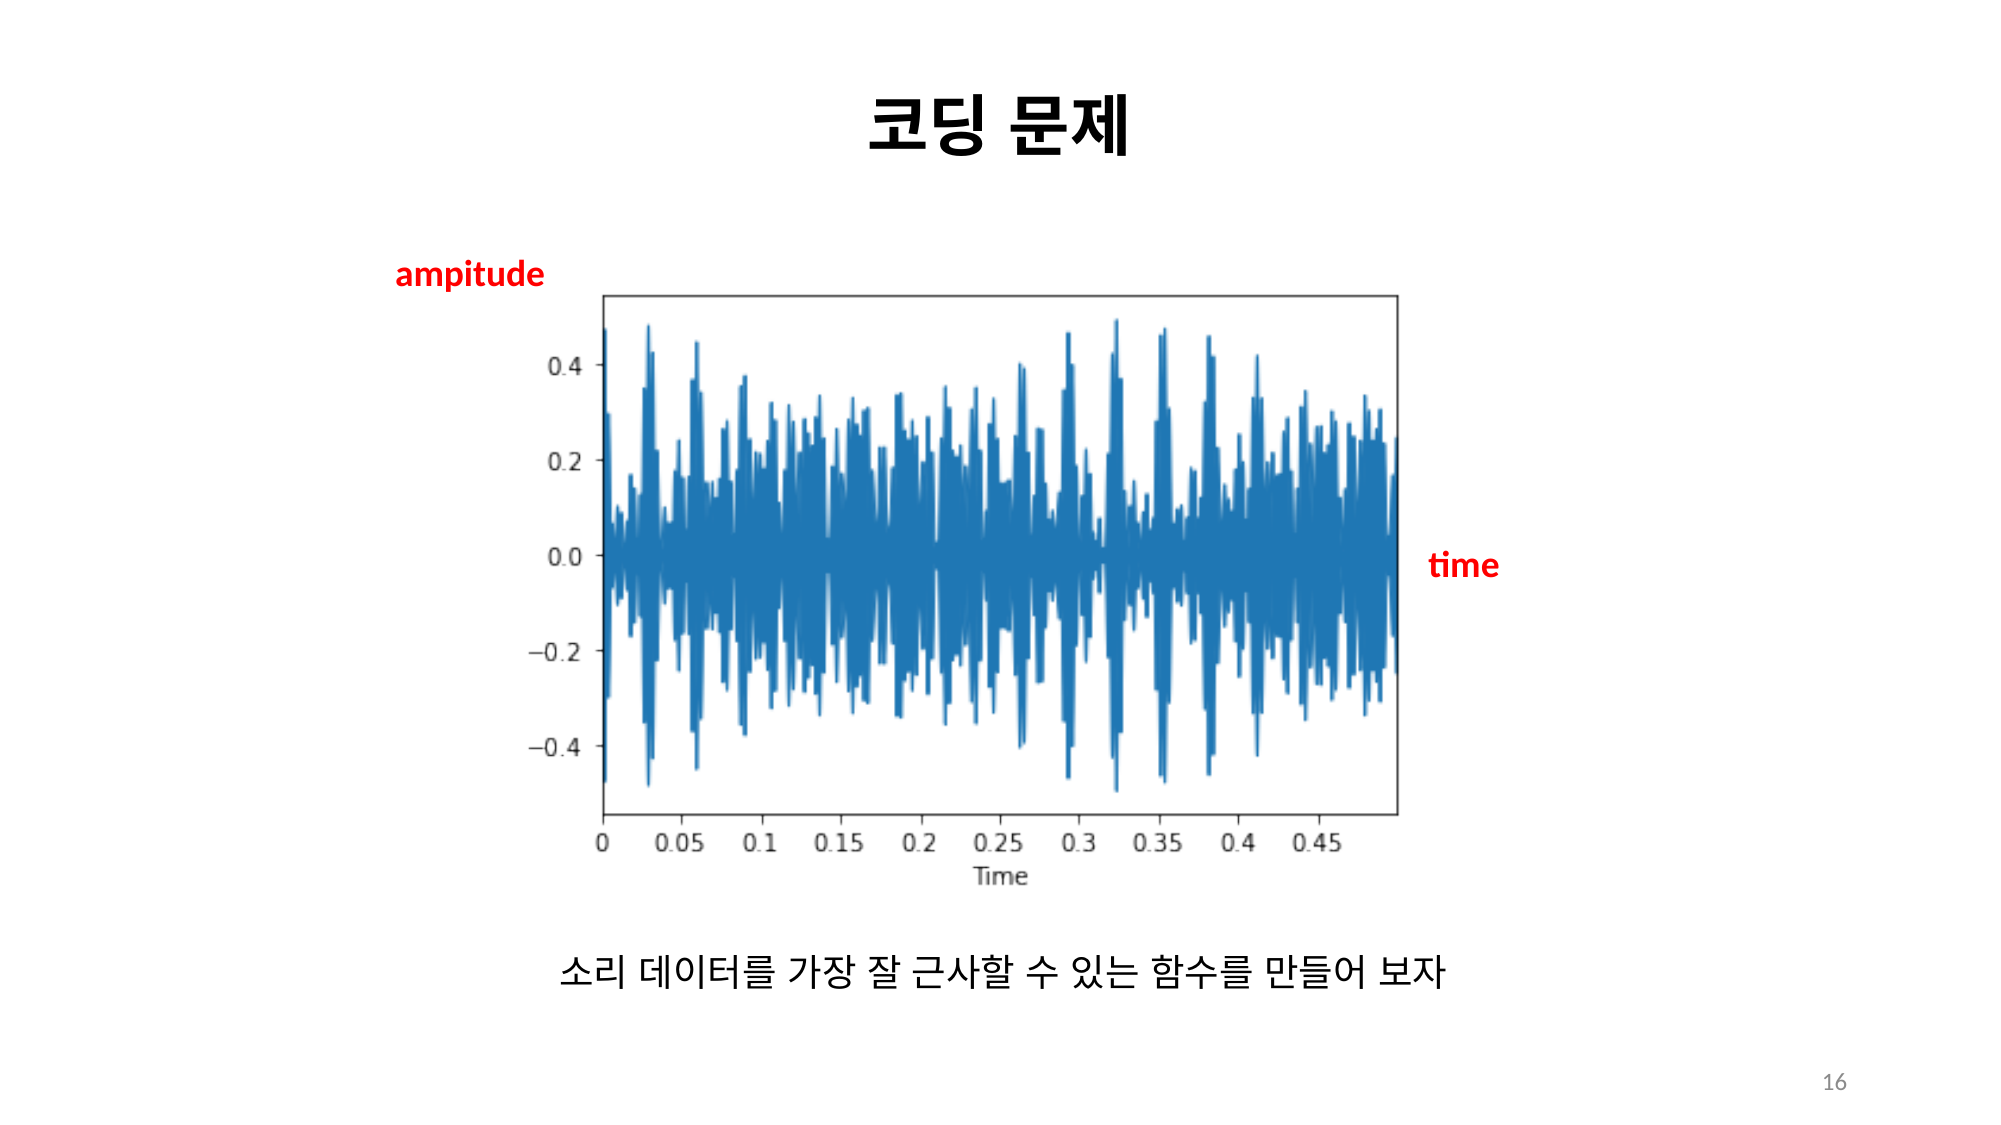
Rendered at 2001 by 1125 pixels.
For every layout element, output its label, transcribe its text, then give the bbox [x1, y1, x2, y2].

text_box time [1414, 532, 1673, 593]
text_box ampitude [380, 241, 640, 302]
slide_number 16 [1412, 1050, 1863, 1111]
picture [509, 281, 1414, 905]
text_box 소리 데이터를 가장 잘 근사할 수 있는 함수를 만들어 보자 [157, 942, 1850, 1002]
text_box 코딩 문제 [137, 59, 1863, 199]
